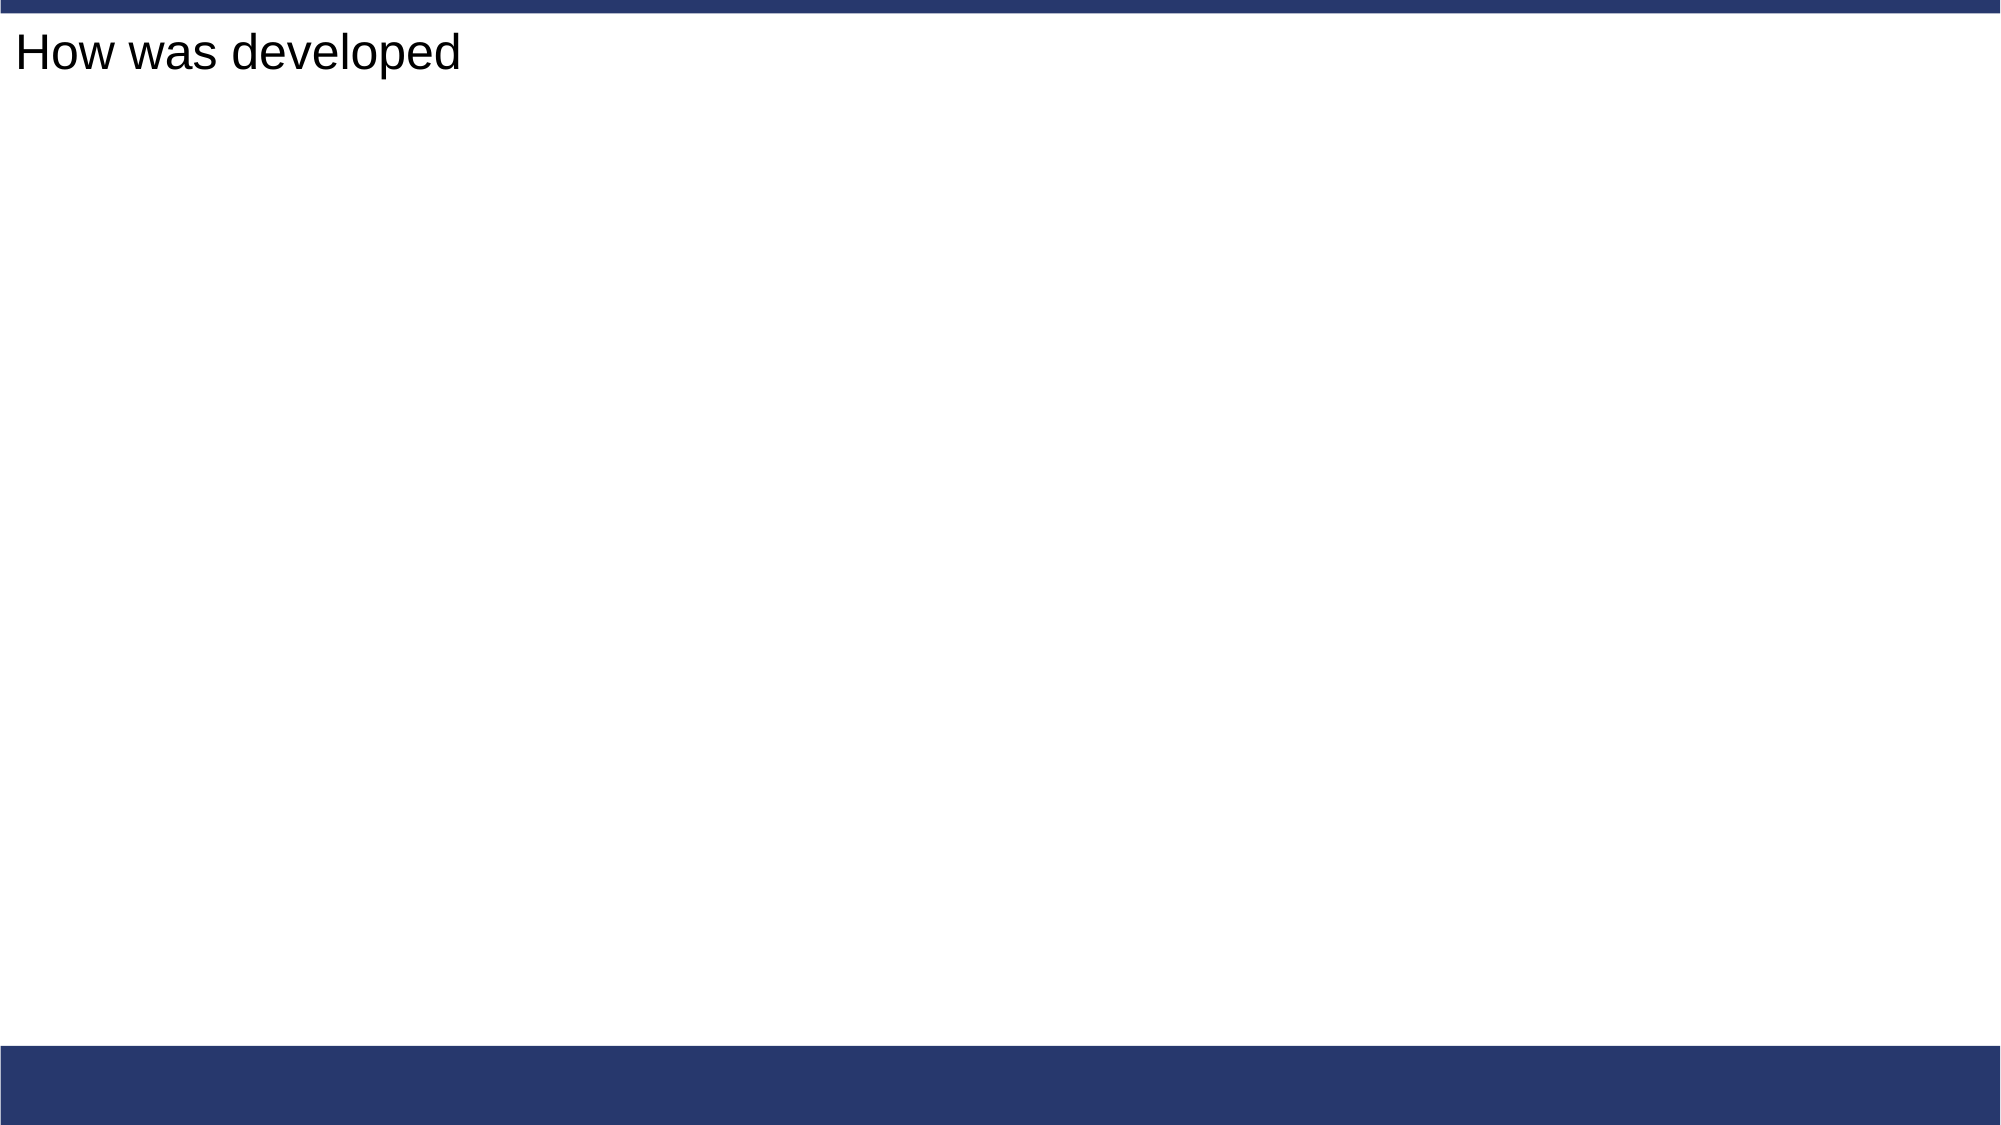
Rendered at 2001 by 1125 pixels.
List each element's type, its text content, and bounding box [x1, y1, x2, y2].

title How was developed [0, 12, 863, 88]
